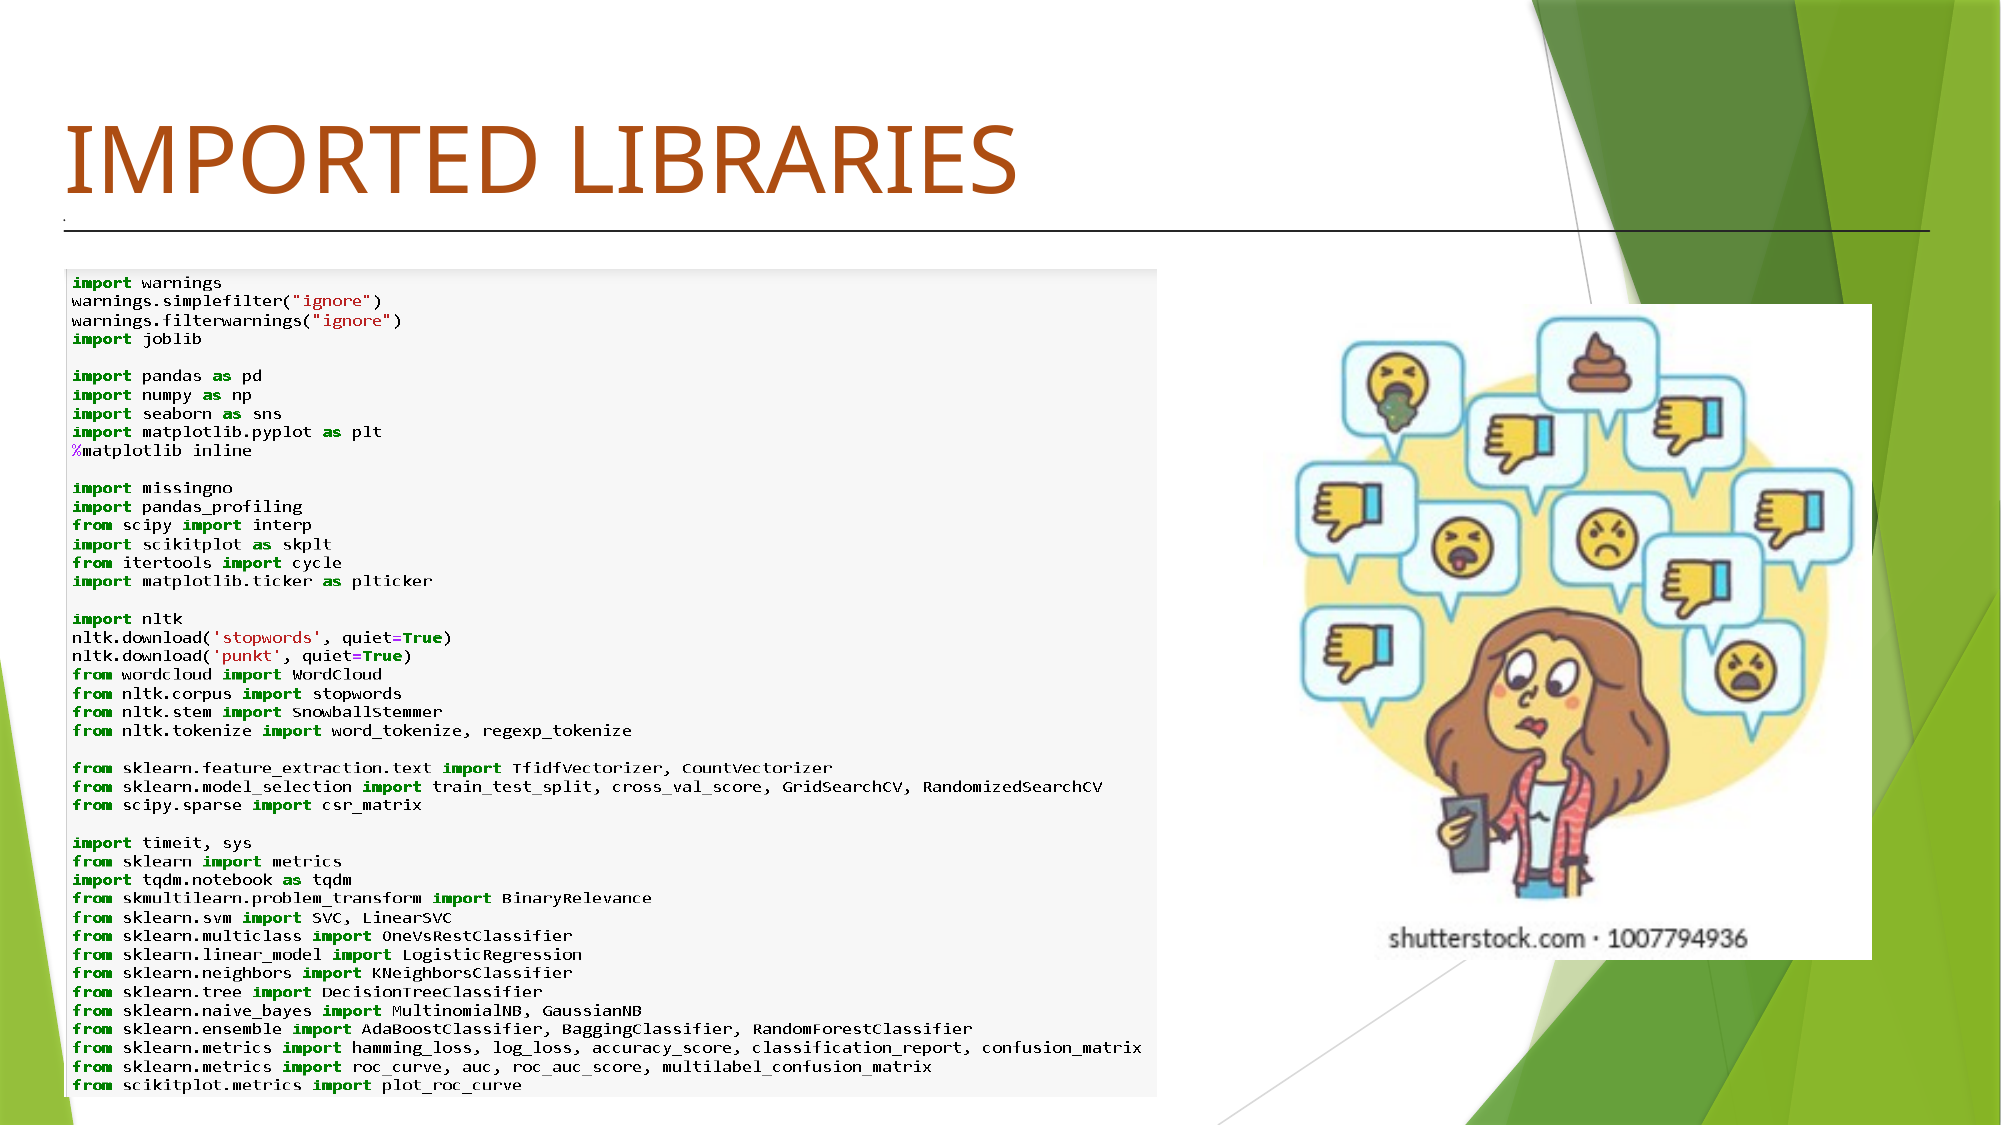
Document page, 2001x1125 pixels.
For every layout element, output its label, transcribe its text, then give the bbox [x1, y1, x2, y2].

picture [1262, 303, 1873, 961]
title Imported libraries [64, 55, 1930, 221]
list [64, 247, 1930, 1043]
picture [63, 268, 1157, 1098]
